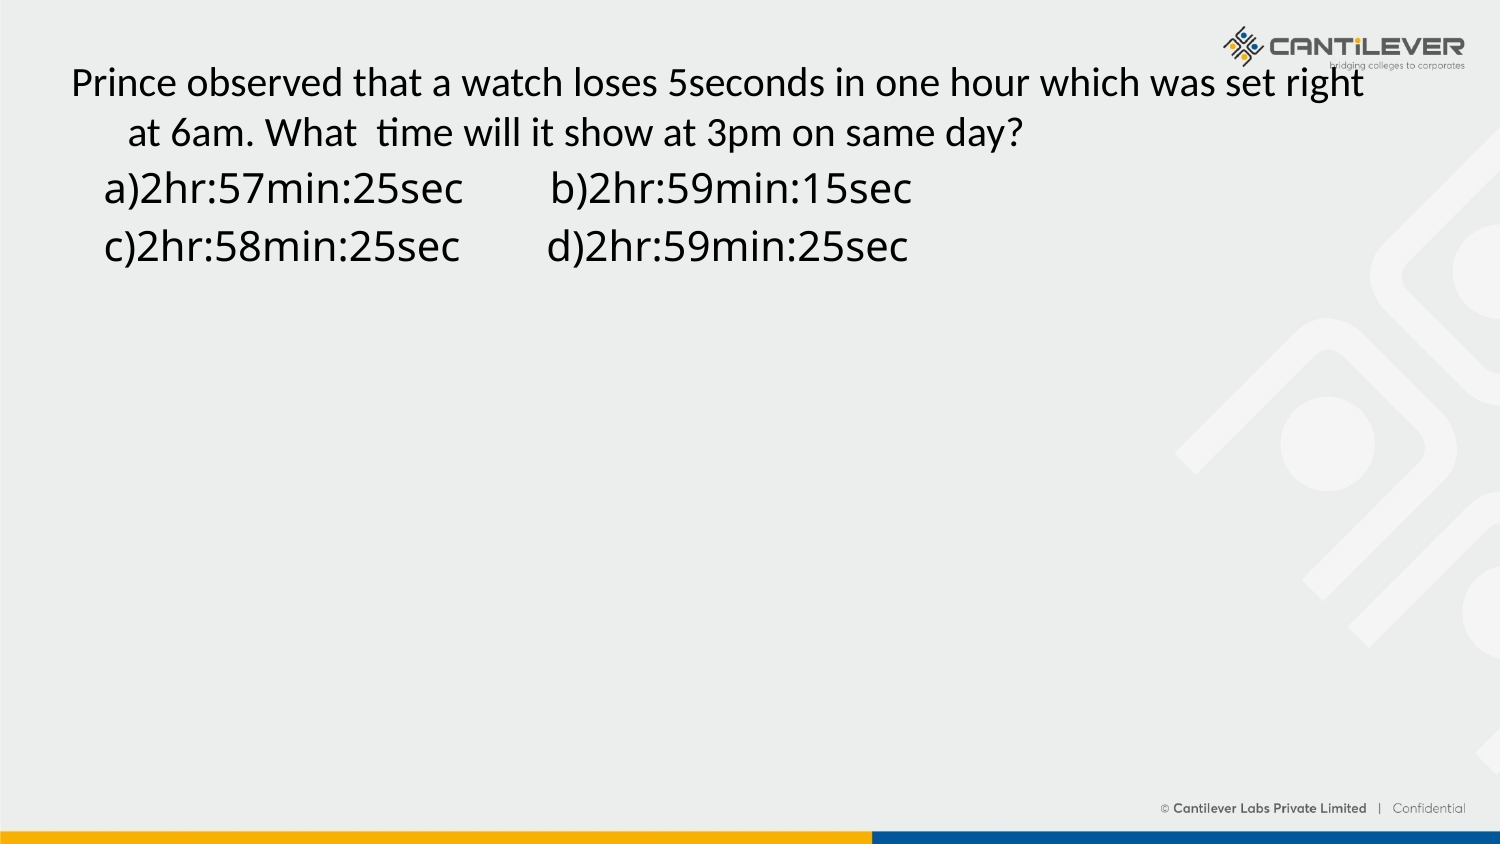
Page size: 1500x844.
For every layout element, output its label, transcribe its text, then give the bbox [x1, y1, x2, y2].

list Prince observed that a watch loses 5seconds in one hour which was set right at 6am. What time will it show at 3pm on same day? a)2hr:57min:25sec b)2hr:59min:15sec c)2hr:58min:25sec d)2hr:59min:25sec [37, 46, 1388, 297]
picture [0, 0, 1500, 844]
